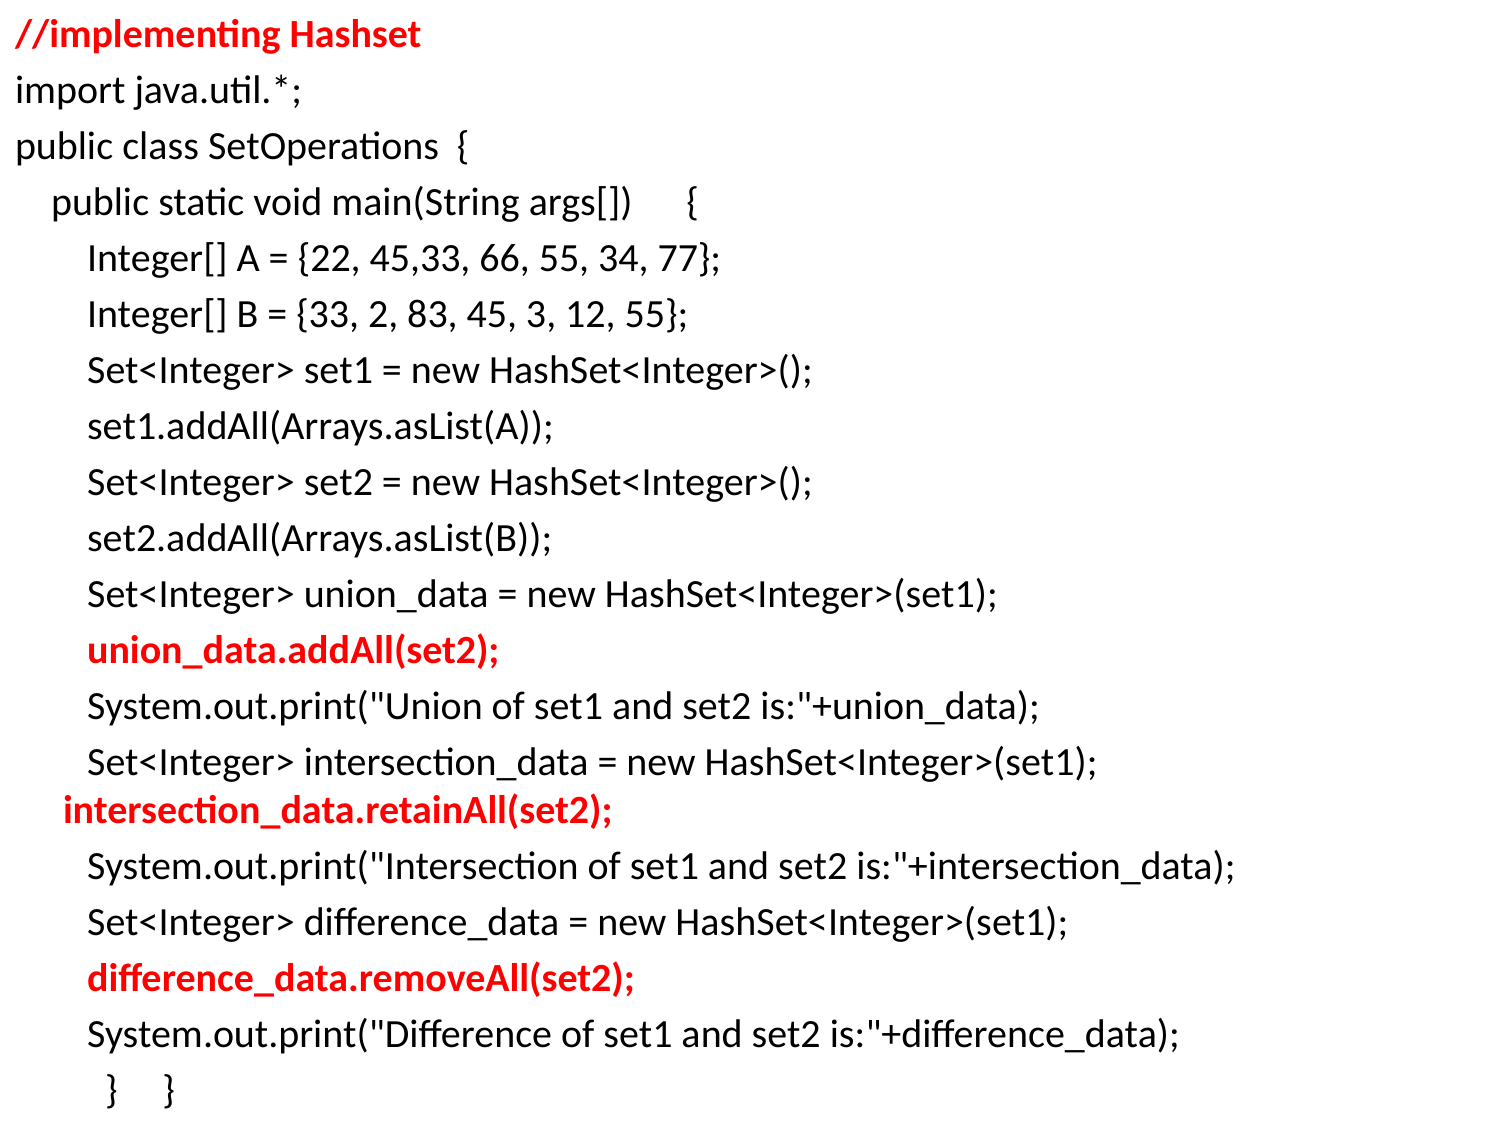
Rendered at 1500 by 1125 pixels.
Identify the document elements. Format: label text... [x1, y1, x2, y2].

list //implementing Hashset import java.util.*; public class SetOperations { public static void main(String args[]) { Integer[] A = {22, 45,33, 66, 55, 34, 77}; Integer[] B = {33, 2, 83, 45, 3, 12, 55}; Set<Integer> set1 = new HashSet<Integer>(); set1.addAll(Arrays.asList(A)); Set<Integer> set2 = new HashSet<Integer>(); set2.addAll(Arrays.asList(B)); Set<Integer> union_data = new HashSet<Integer>(set1); union_data.addAll(set2); System.out.print("Union of set1 and set2 is:"+union_data); Set<Integer> intersection_data = new HashSet<Integer>(set1); intersection_data.retainAll(set2); System.out.print("Intersection of set1 and set2 is:"+intersection_data); Set<Integer> difference_data = new HashSet<Integer>(set1); difference_data.removeAll(set2); System.out.print("Difference of set1 and set2 is:"+difference_data); } } [0, 0, 1500, 1125]
